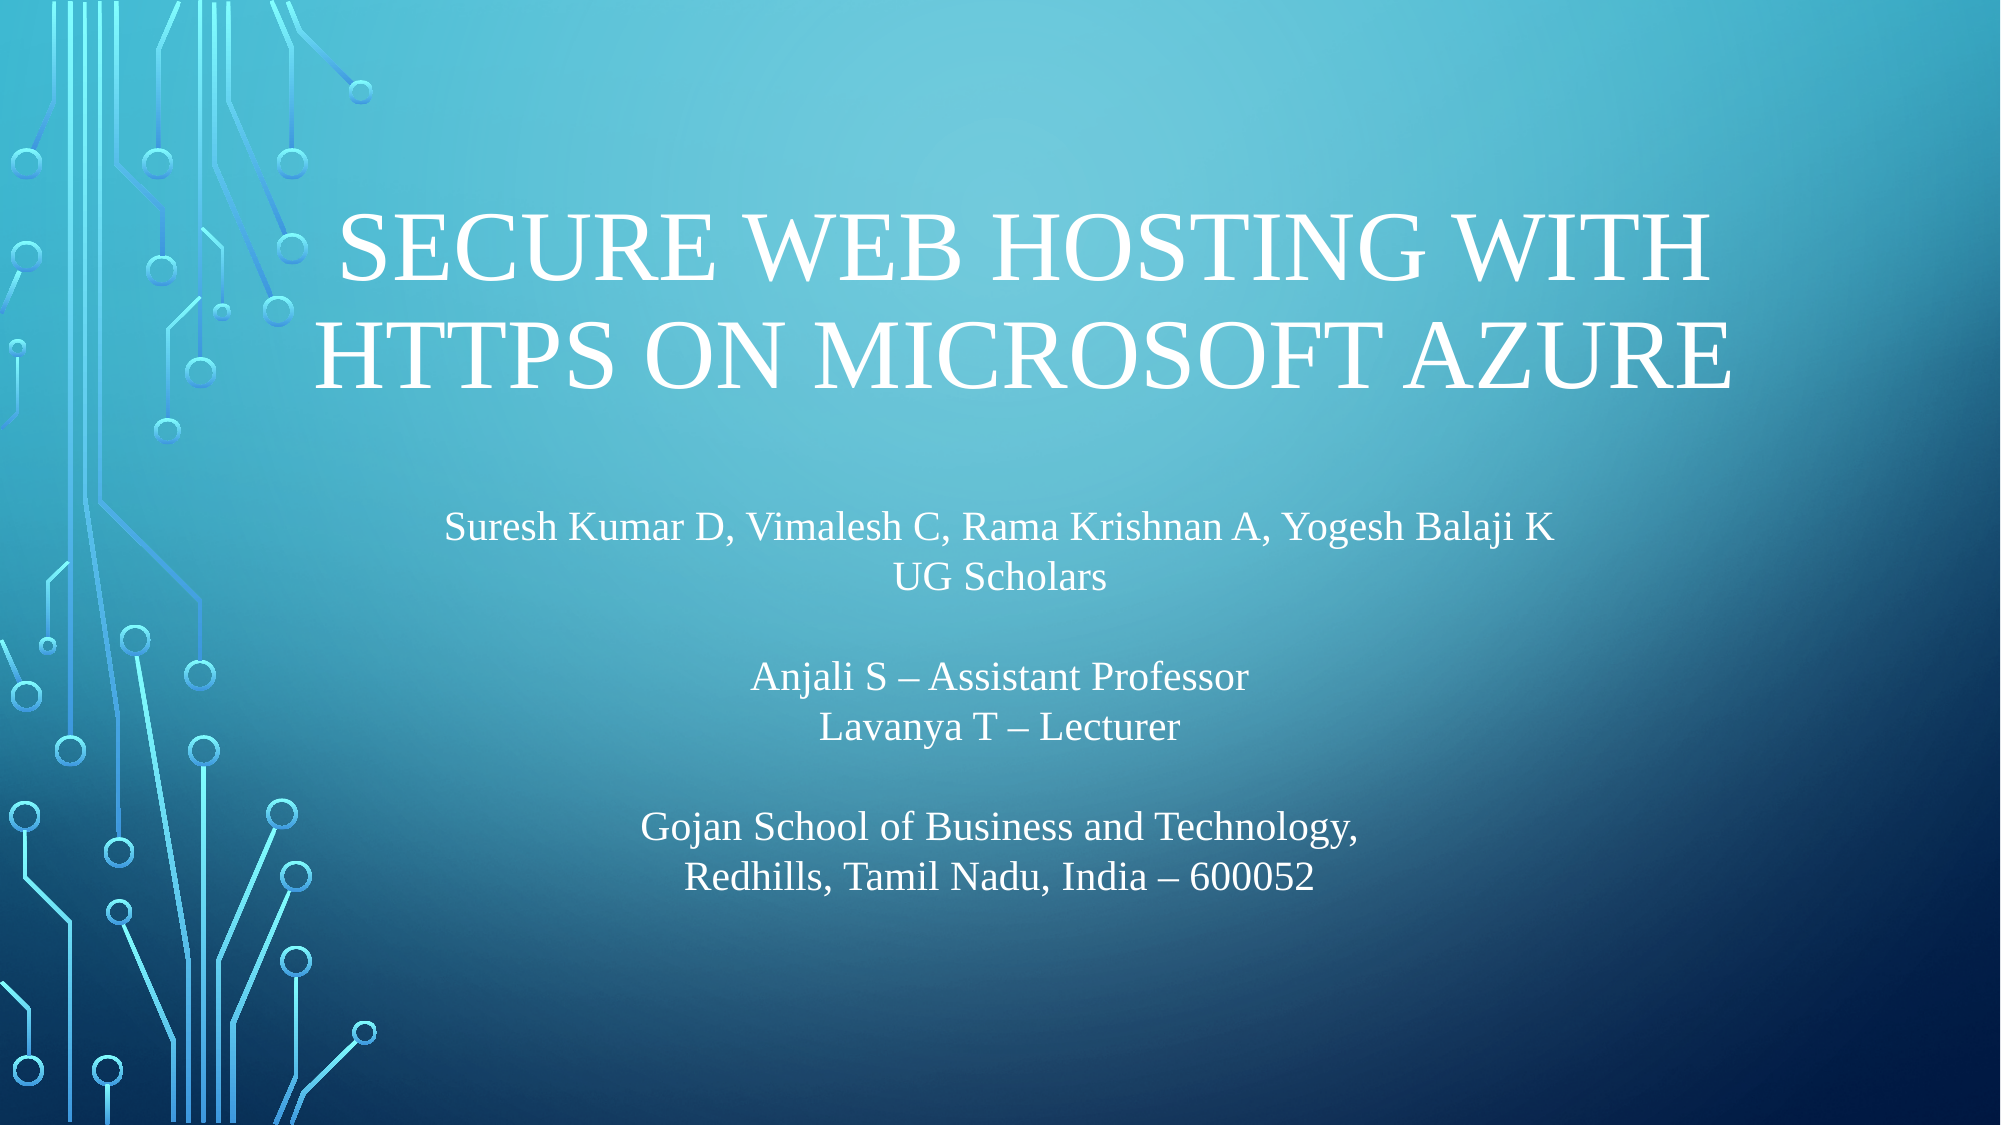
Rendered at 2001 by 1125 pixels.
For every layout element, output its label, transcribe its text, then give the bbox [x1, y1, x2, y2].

text_box Suresh Kumar D, Vimalesh C, Rama Krishnan A, Yogesh Balaji K UG Scholars Anjali S – Assistant Professor Lavanya T – Lecturer Gojan School of Business and Technology, Redhills, Tamil Nadu, India – 600052 [187, 441, 1812, 906]
title Secure Web Hosting with HTTPS on Microsoft Azure [212, 70, 1839, 538]
